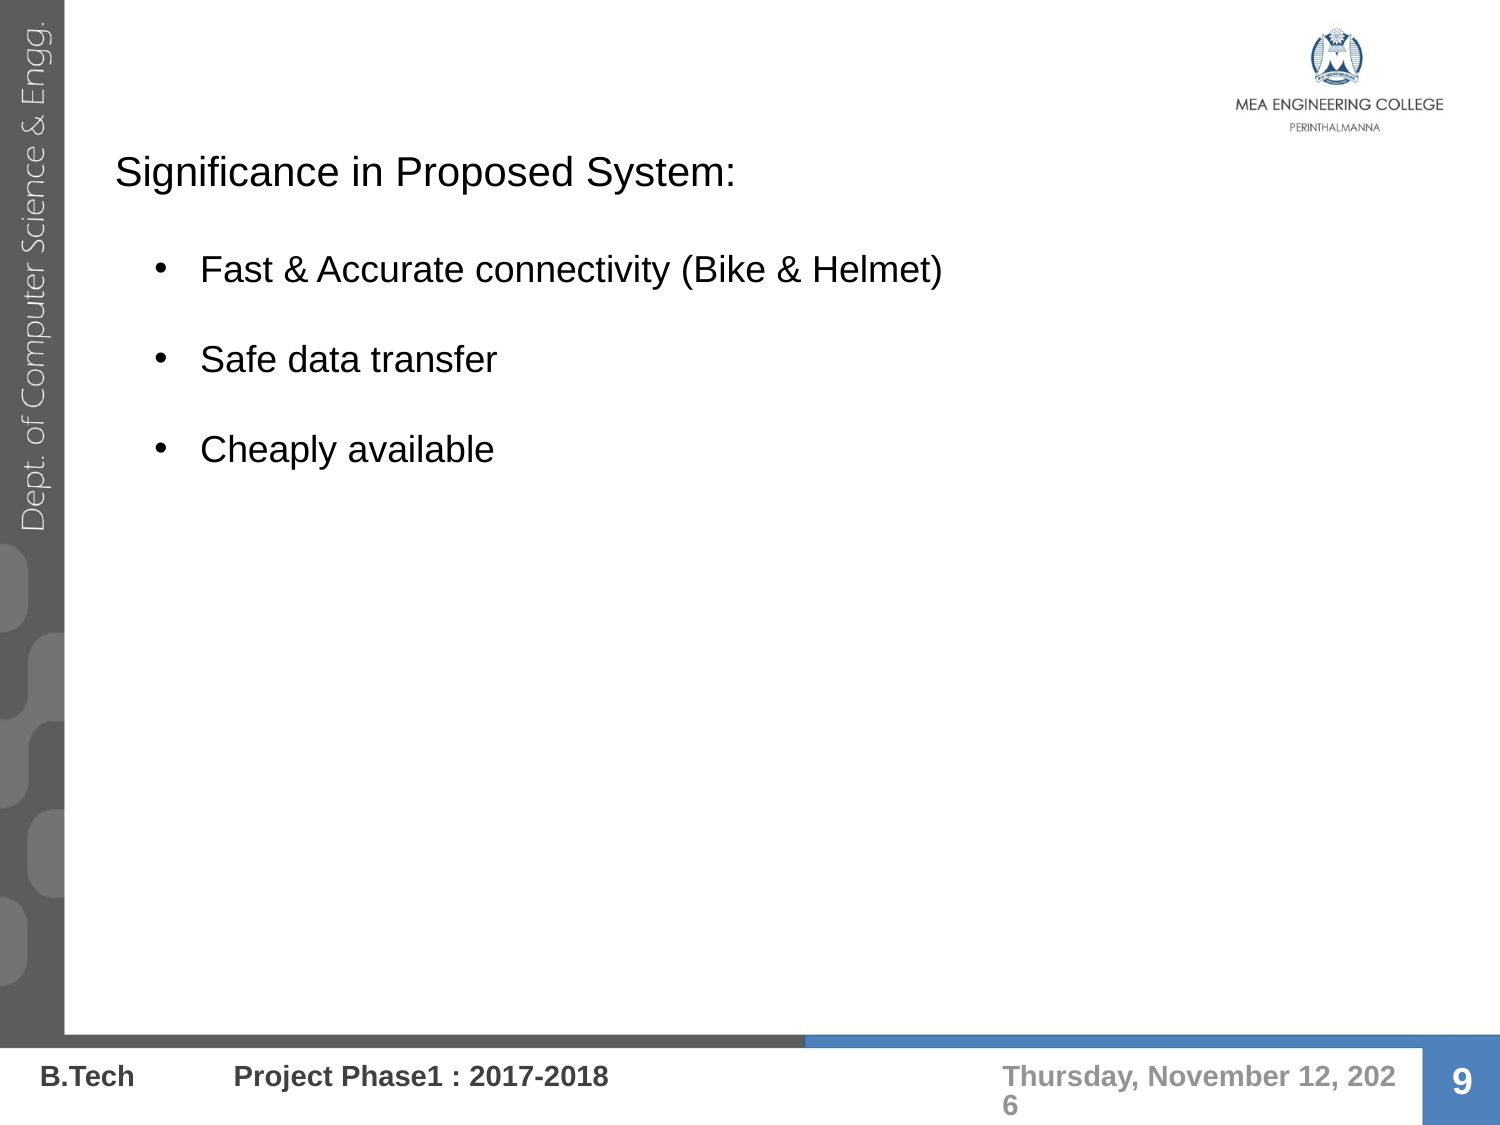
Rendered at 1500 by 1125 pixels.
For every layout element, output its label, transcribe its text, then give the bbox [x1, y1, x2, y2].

footer B.Tech Project Phase1 : 2017-2018 [24, 1050, 688, 1125]
text_box Significance in Proposed System: Fast & Accurate connectivity (Bike & Helmet) Safe data transfer Cheaply available [99, 137, 1188, 523]
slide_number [987, 1050, 1413, 1125]
slide_number 9 [1425, 1050, 1500, 1125]
picture [0, 0, 1500, 1125]
